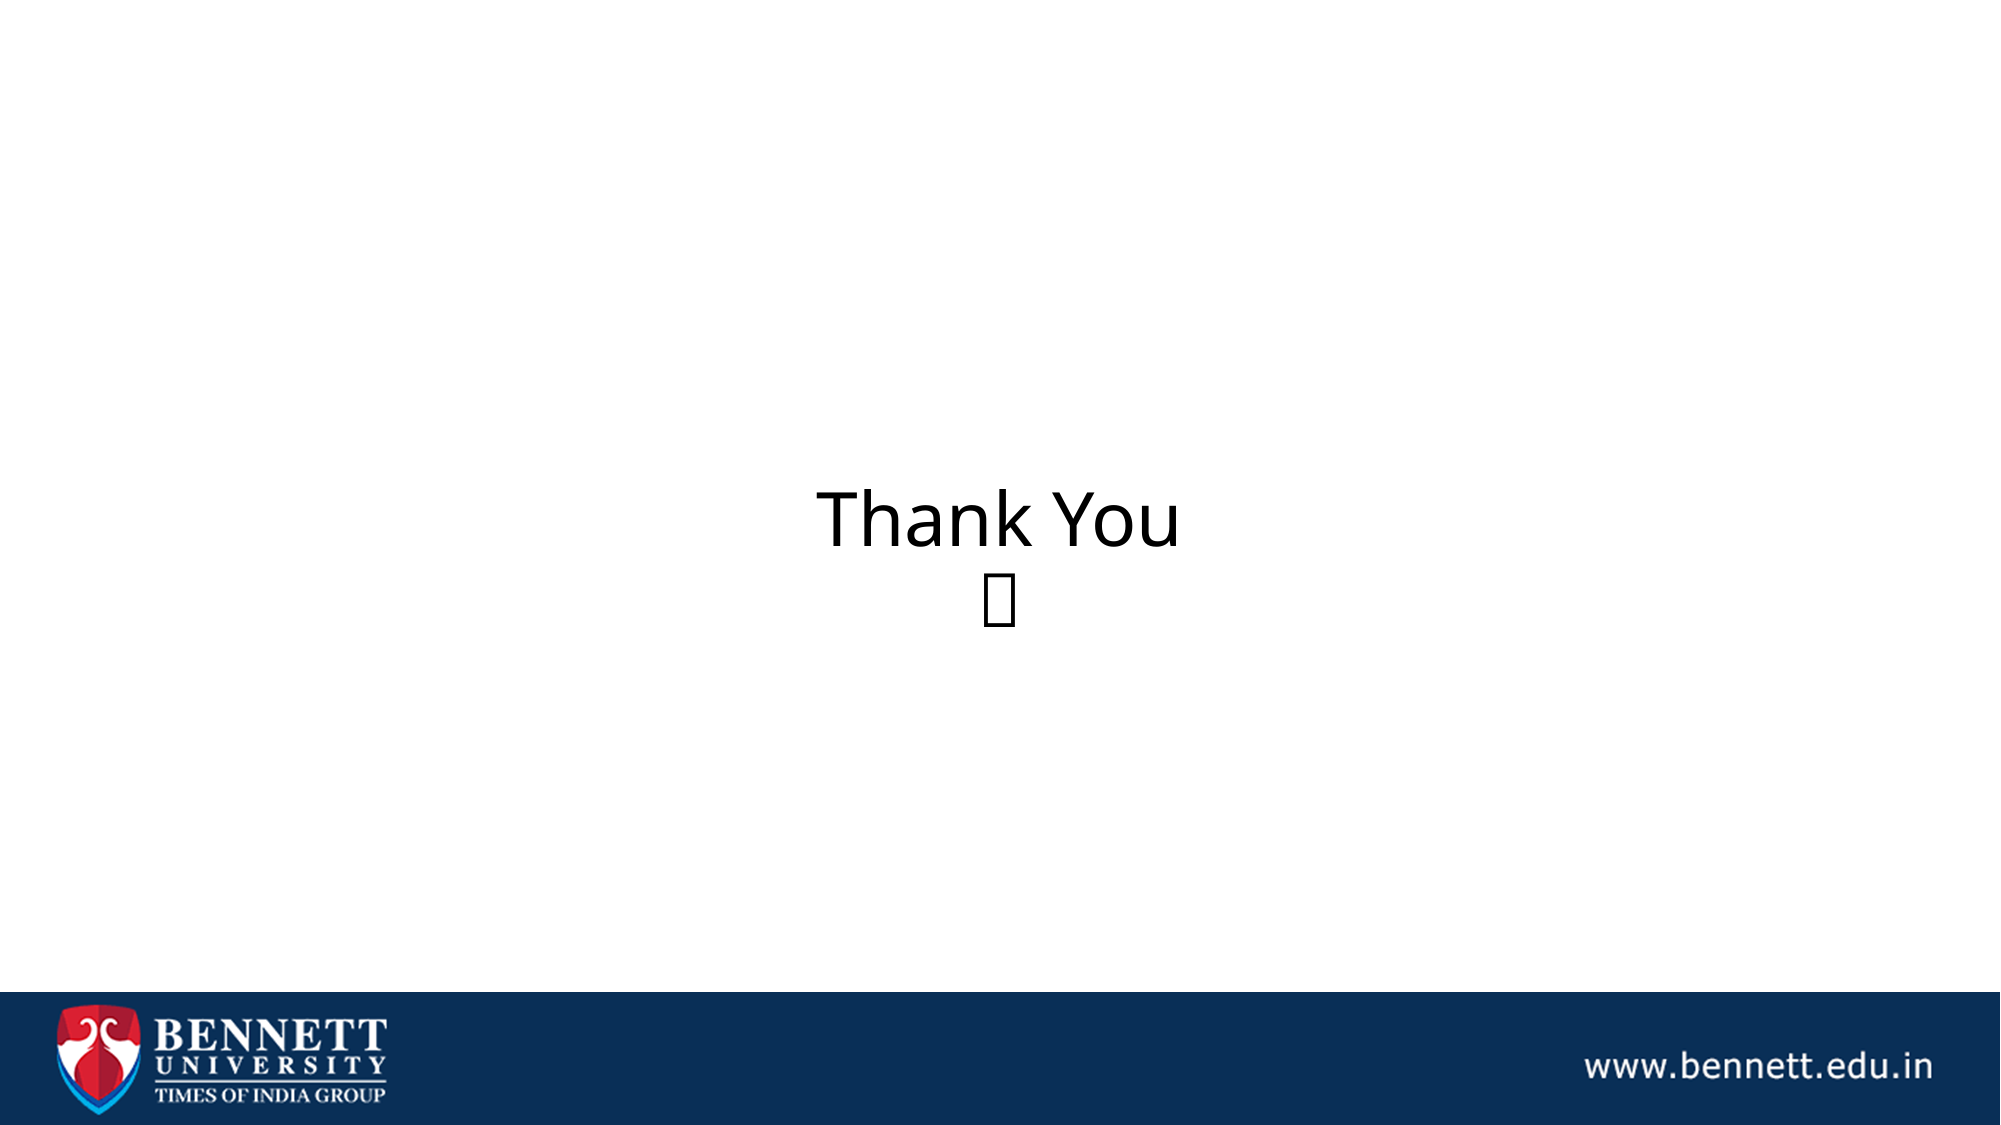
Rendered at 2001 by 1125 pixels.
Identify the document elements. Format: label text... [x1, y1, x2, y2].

picture [0, 992, 2000, 1125]
title Thank You  [230, 393, 1770, 732]
